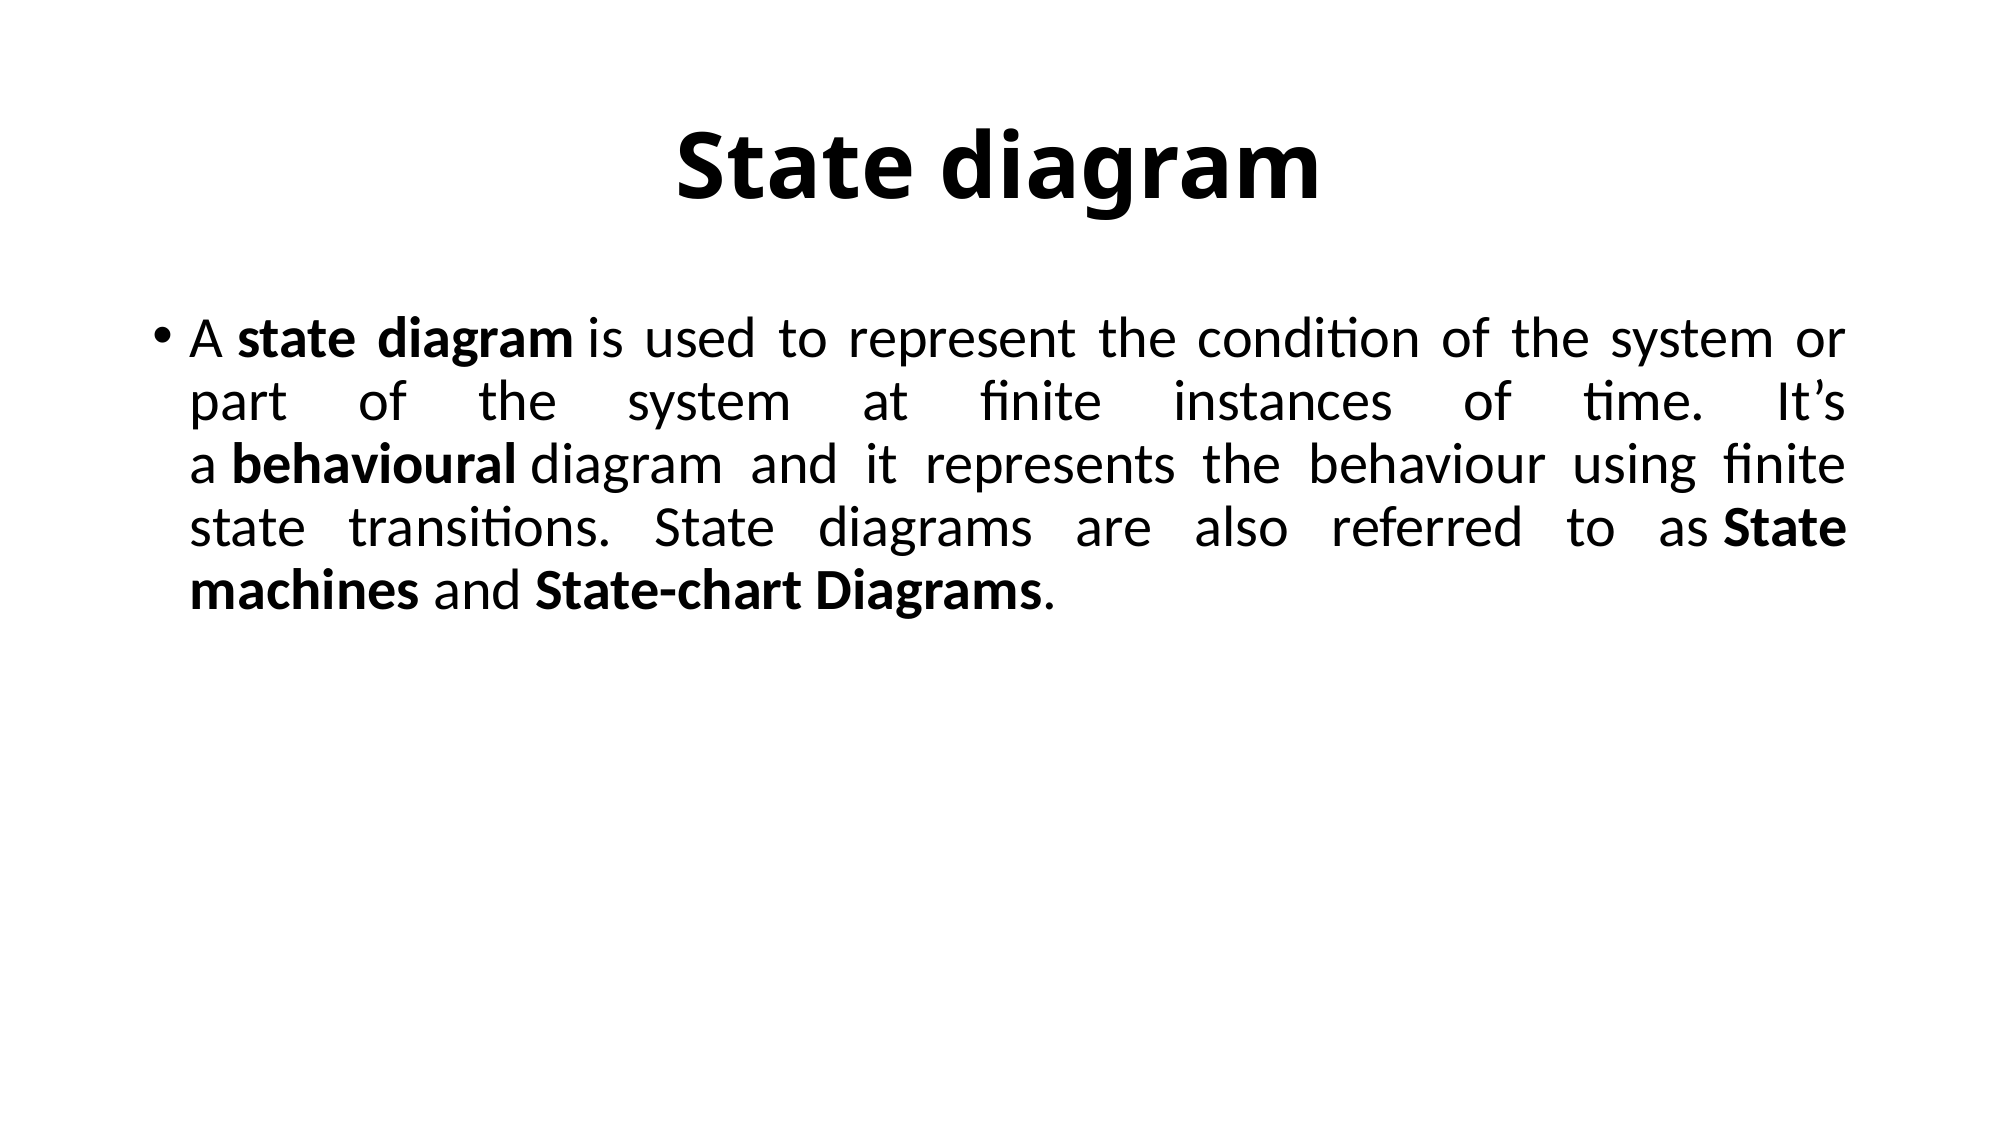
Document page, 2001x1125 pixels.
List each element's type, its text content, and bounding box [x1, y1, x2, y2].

list A state diagram is used to represent the condition of the system or part of the system at finite instances of time. It’s a behavioural diagram and it represents the behaviour using finite state transitions. State diagrams are also referred to as State machines and State-chart Diagrams. [137, 299, 1863, 1014]
title State diagram [137, 59, 1863, 278]
